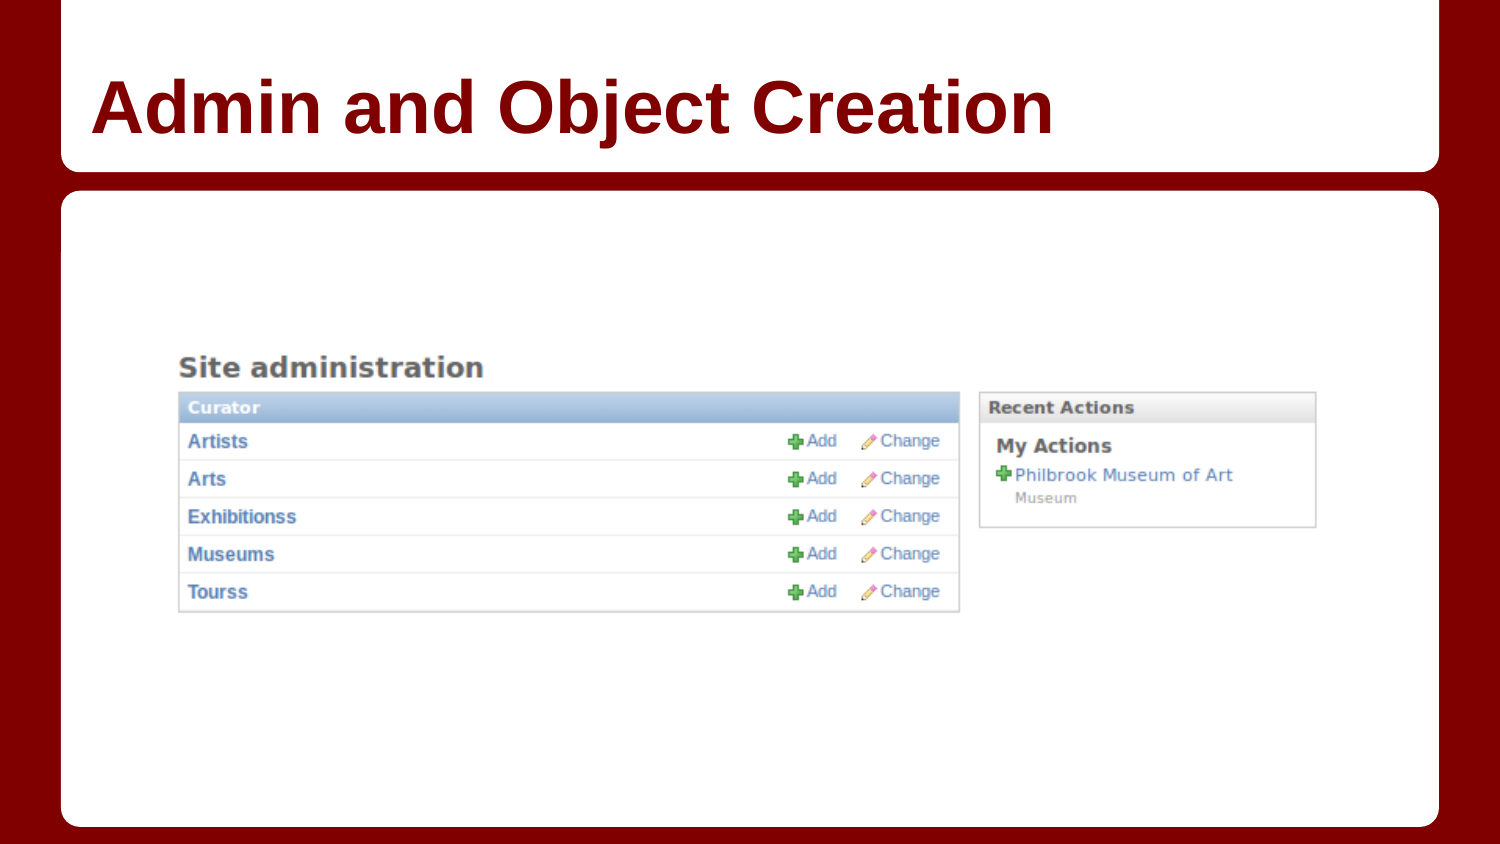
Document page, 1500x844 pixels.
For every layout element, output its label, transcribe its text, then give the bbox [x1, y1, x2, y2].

title Admin and Object Creation [75, 22, 1425, 164]
picture [169, 348, 1331, 657]
